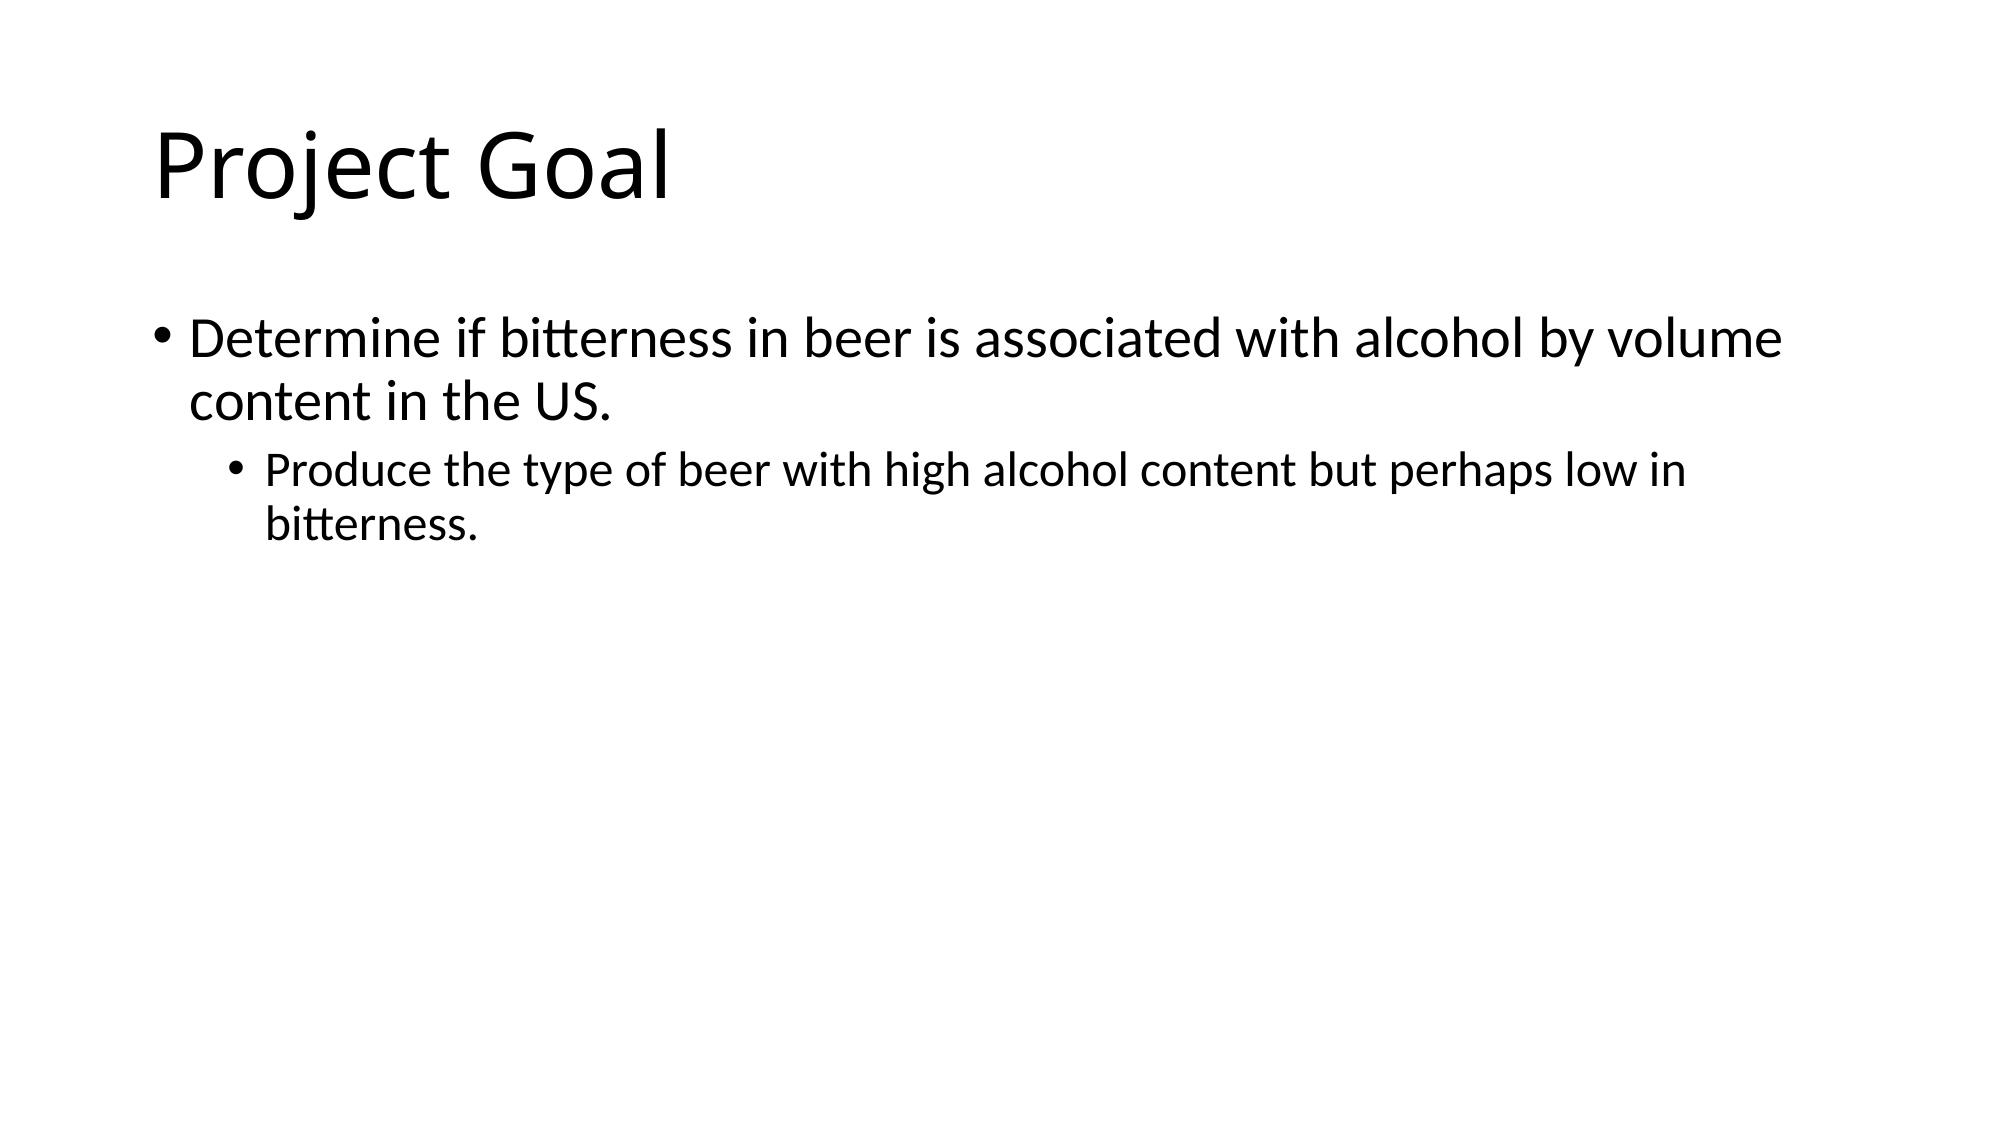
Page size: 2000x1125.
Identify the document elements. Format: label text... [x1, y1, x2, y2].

list Determine if bitterness in beer is associated with alcohol by volume content in the US. Produce the type of beer with high alcohol content but perhaps low in bitterness. [137, 299, 1862, 1014]
title Project Goal [137, 59, 1862, 278]
